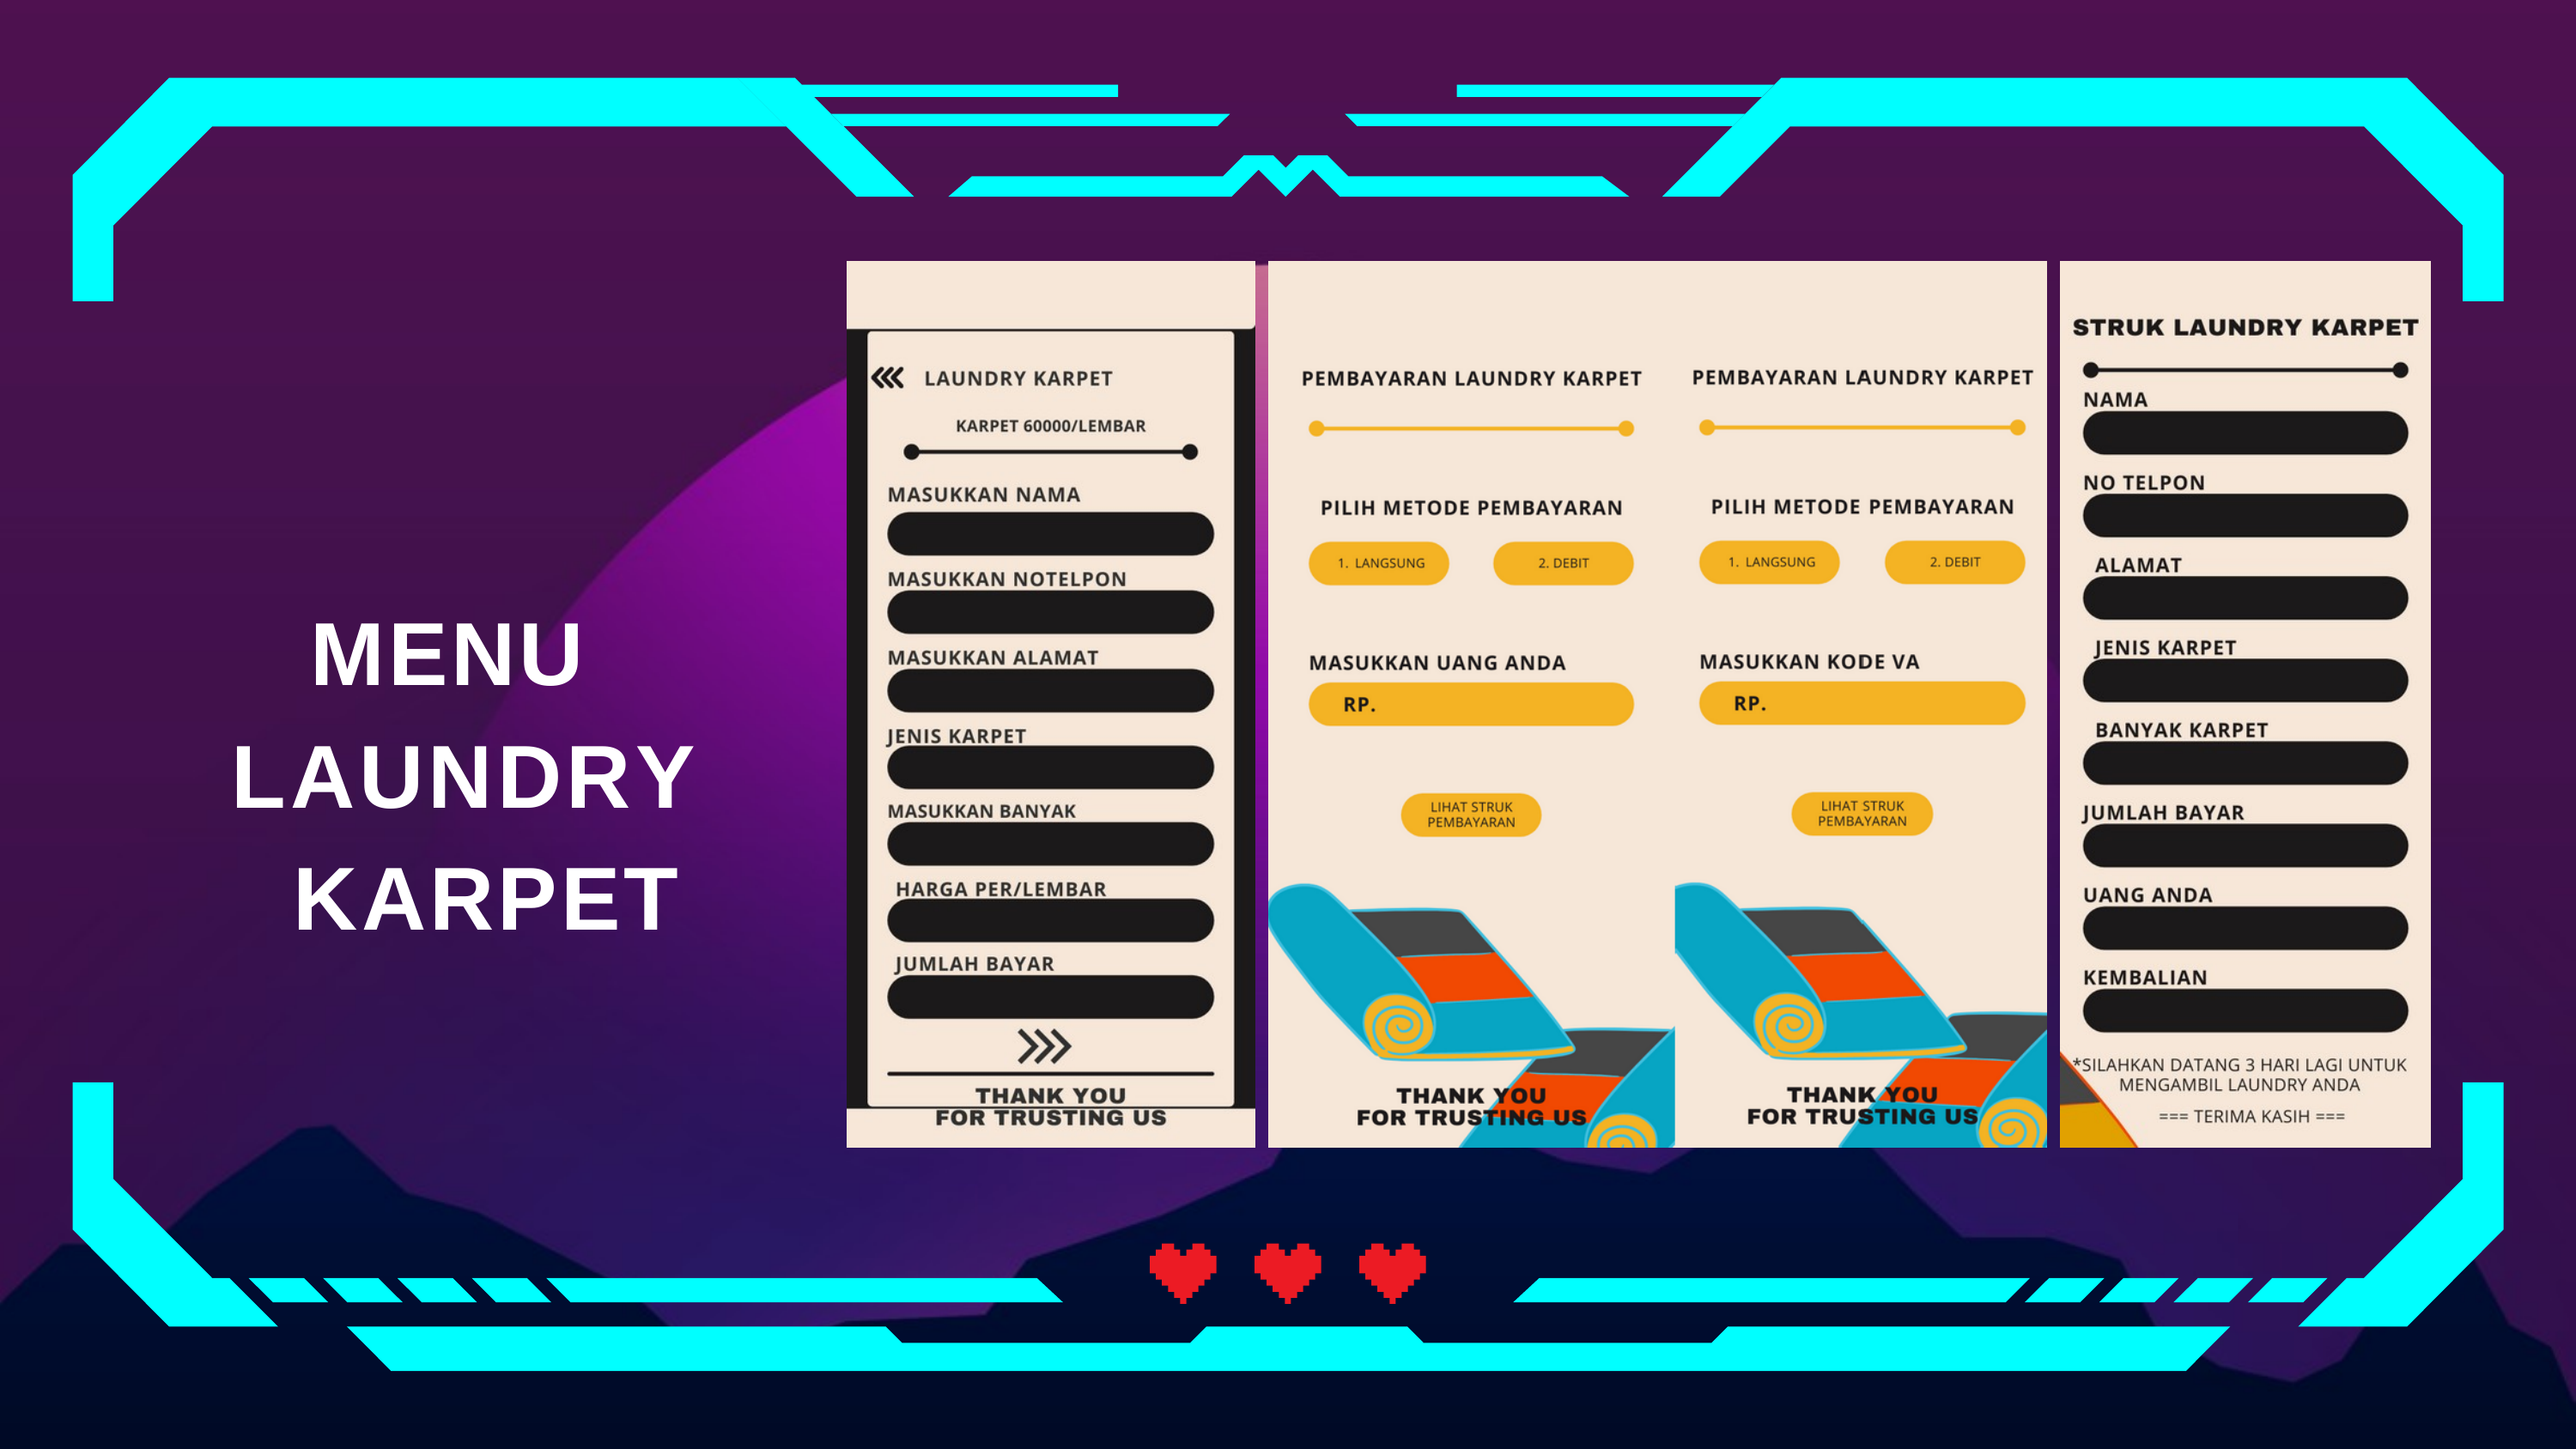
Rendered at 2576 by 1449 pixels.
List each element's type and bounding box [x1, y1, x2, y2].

text_box [0, 0, 2576, 1449]
